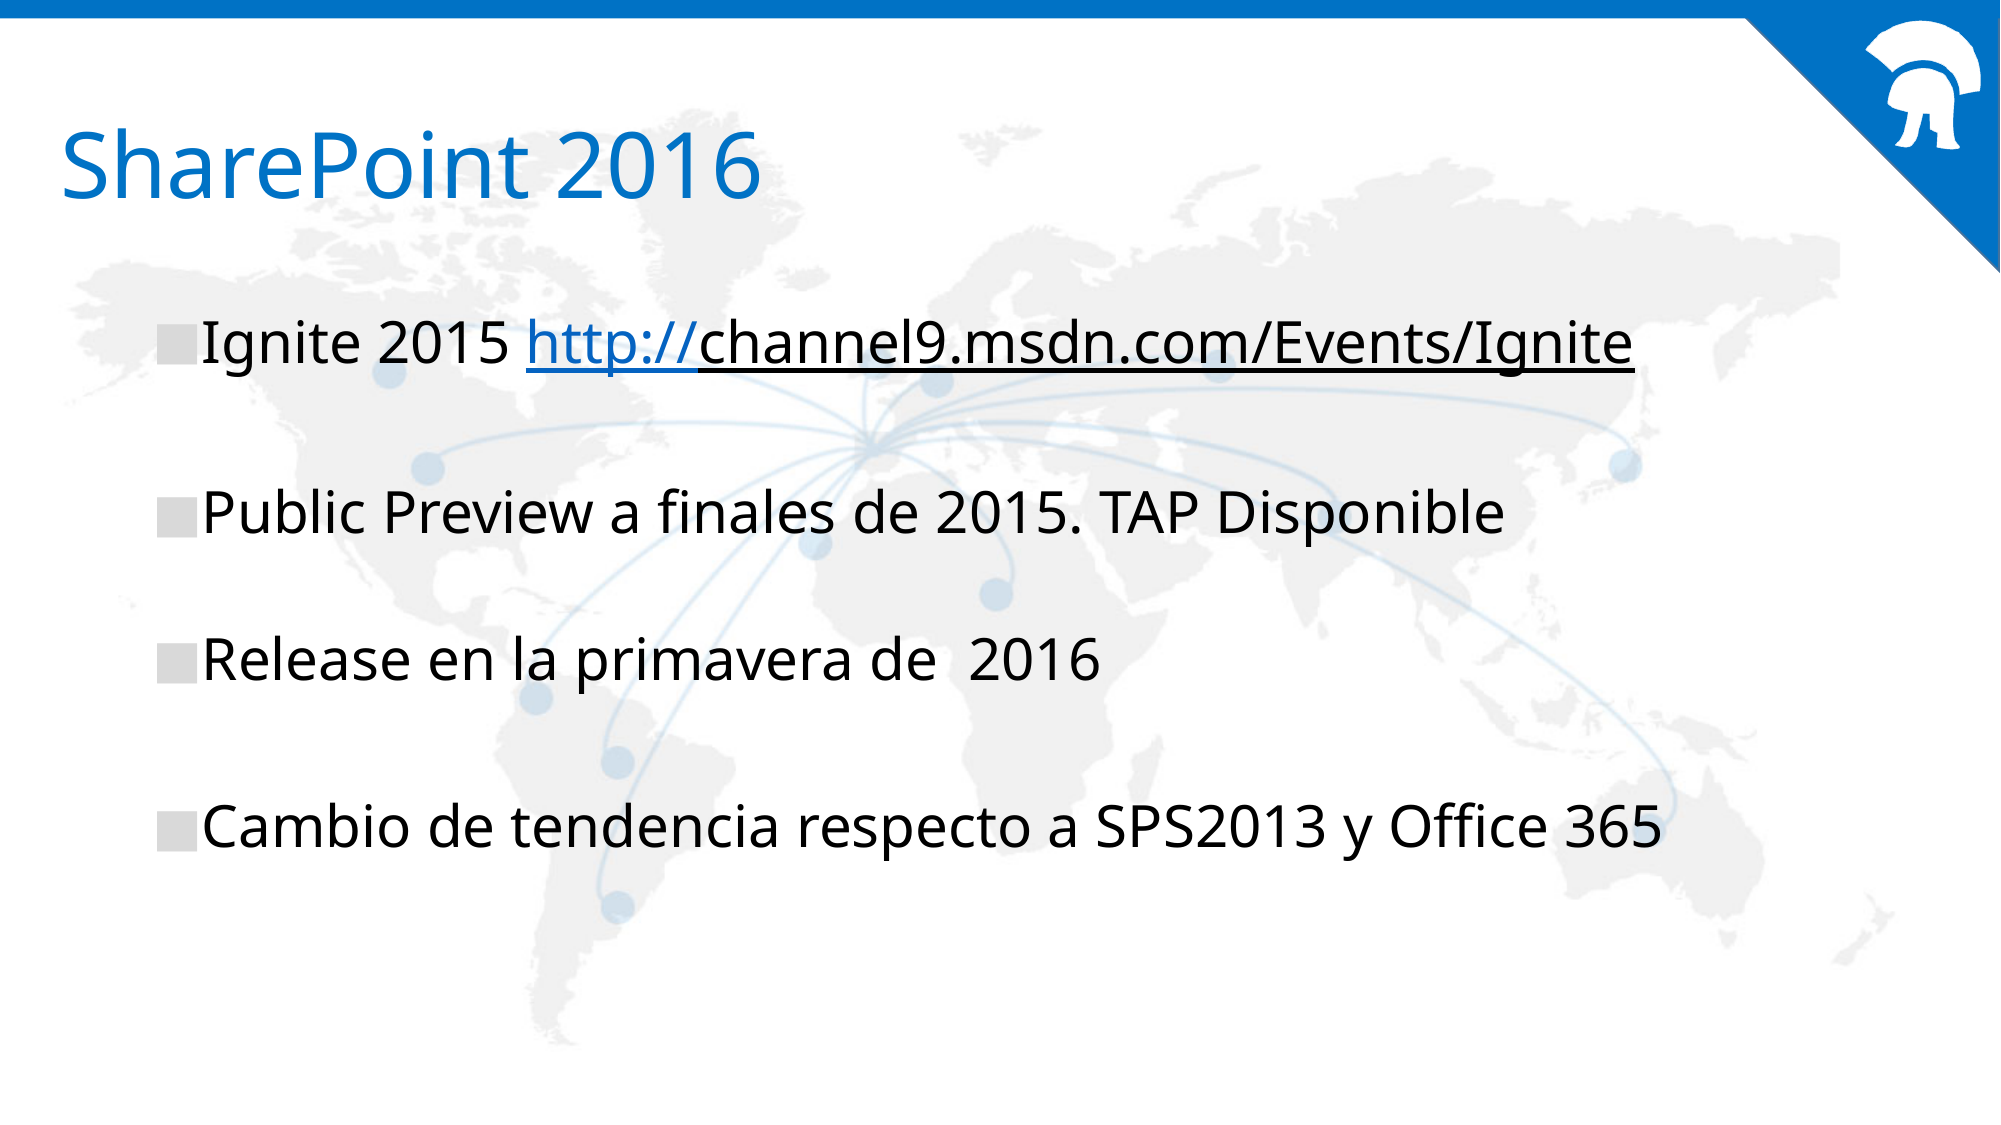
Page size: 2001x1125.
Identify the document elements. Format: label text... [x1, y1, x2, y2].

picture [0, 0, 2001, 1125]
list Ignite 2015 http://channel9.msdn.com/Events/Ignite Public Preview a finales de 2015. TAP Disponible Release en la primavera de 2016 Cambio de tendencia respecto a SPS2013 y Office 365 [137, 299, 1863, 1014]
title SharePoint 2016 [45, 59, 1863, 278]
